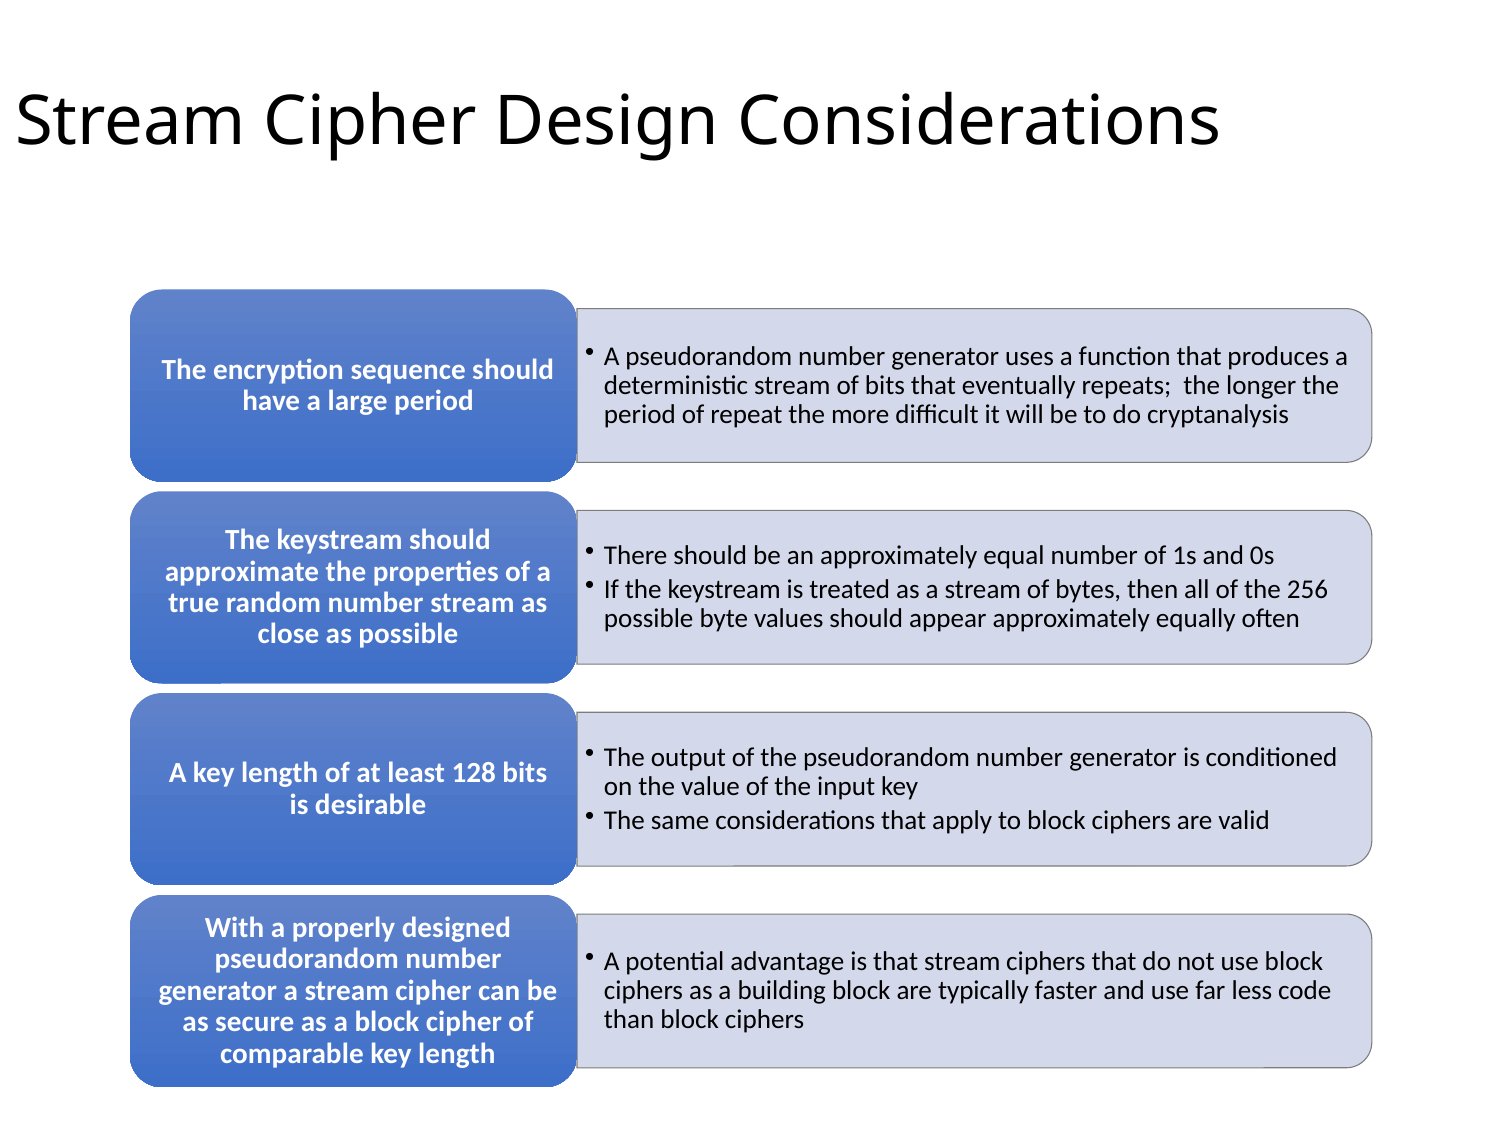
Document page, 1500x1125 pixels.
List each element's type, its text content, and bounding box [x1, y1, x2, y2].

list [129, 288, 1372, 1088]
title Stream Cipher Design Considerations [0, 6, 1500, 239]
